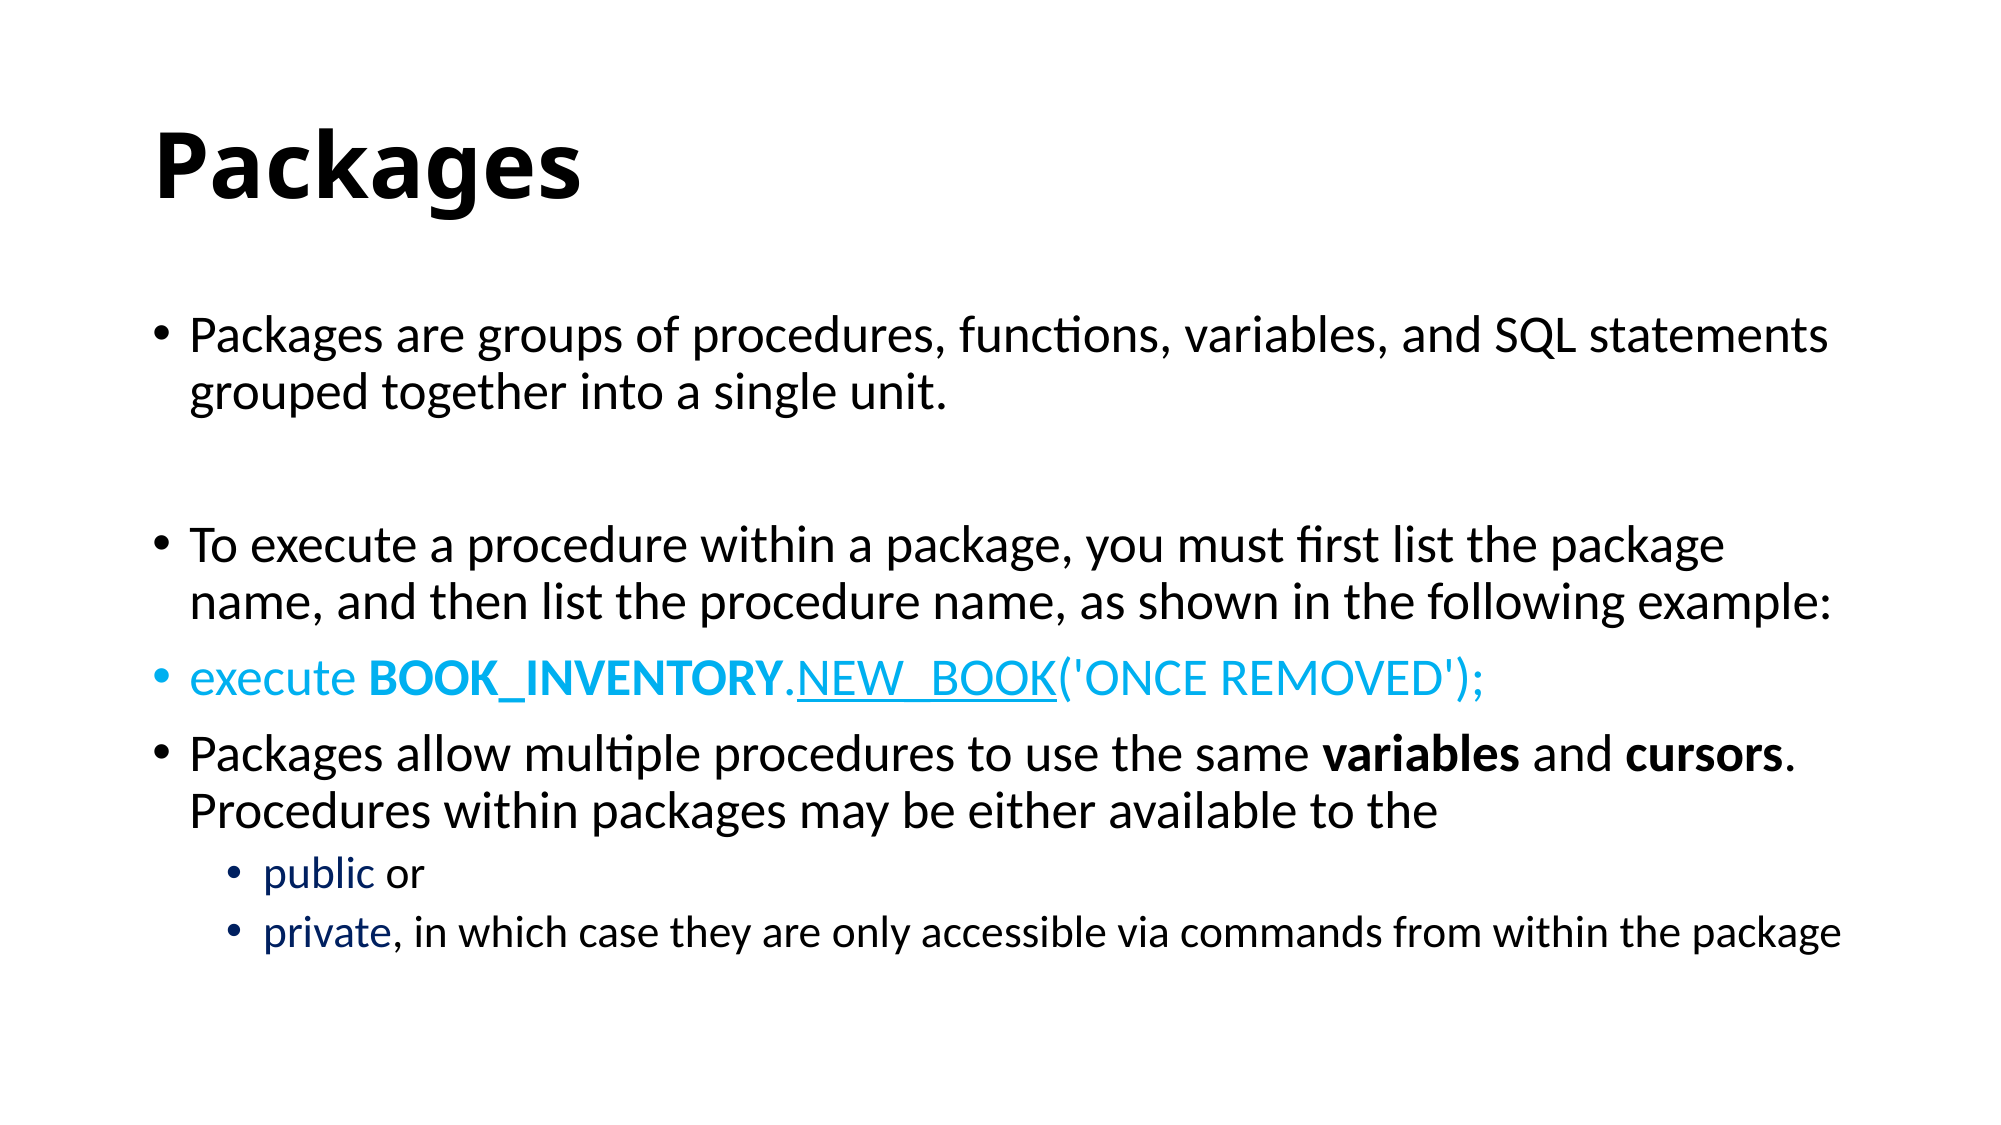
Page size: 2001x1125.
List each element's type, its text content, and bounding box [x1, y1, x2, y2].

title Packages [137, 59, 1863, 278]
list Packages are groups of procedures, functions, variables, and SQL statements grouped together into a single unit. To execute a procedure within a package, you must first list the package name, and then list the procedure name, as shown in the following example: execute BOOK_INVENTORY.NEW_BOOK('ONCE REMOVED'); Packages allow multiple procedures to use the same variables and cursors. Procedures within packages may be either available to the public or private, in which case they are only accessible via commands from within the package [137, 299, 1863, 1014]
